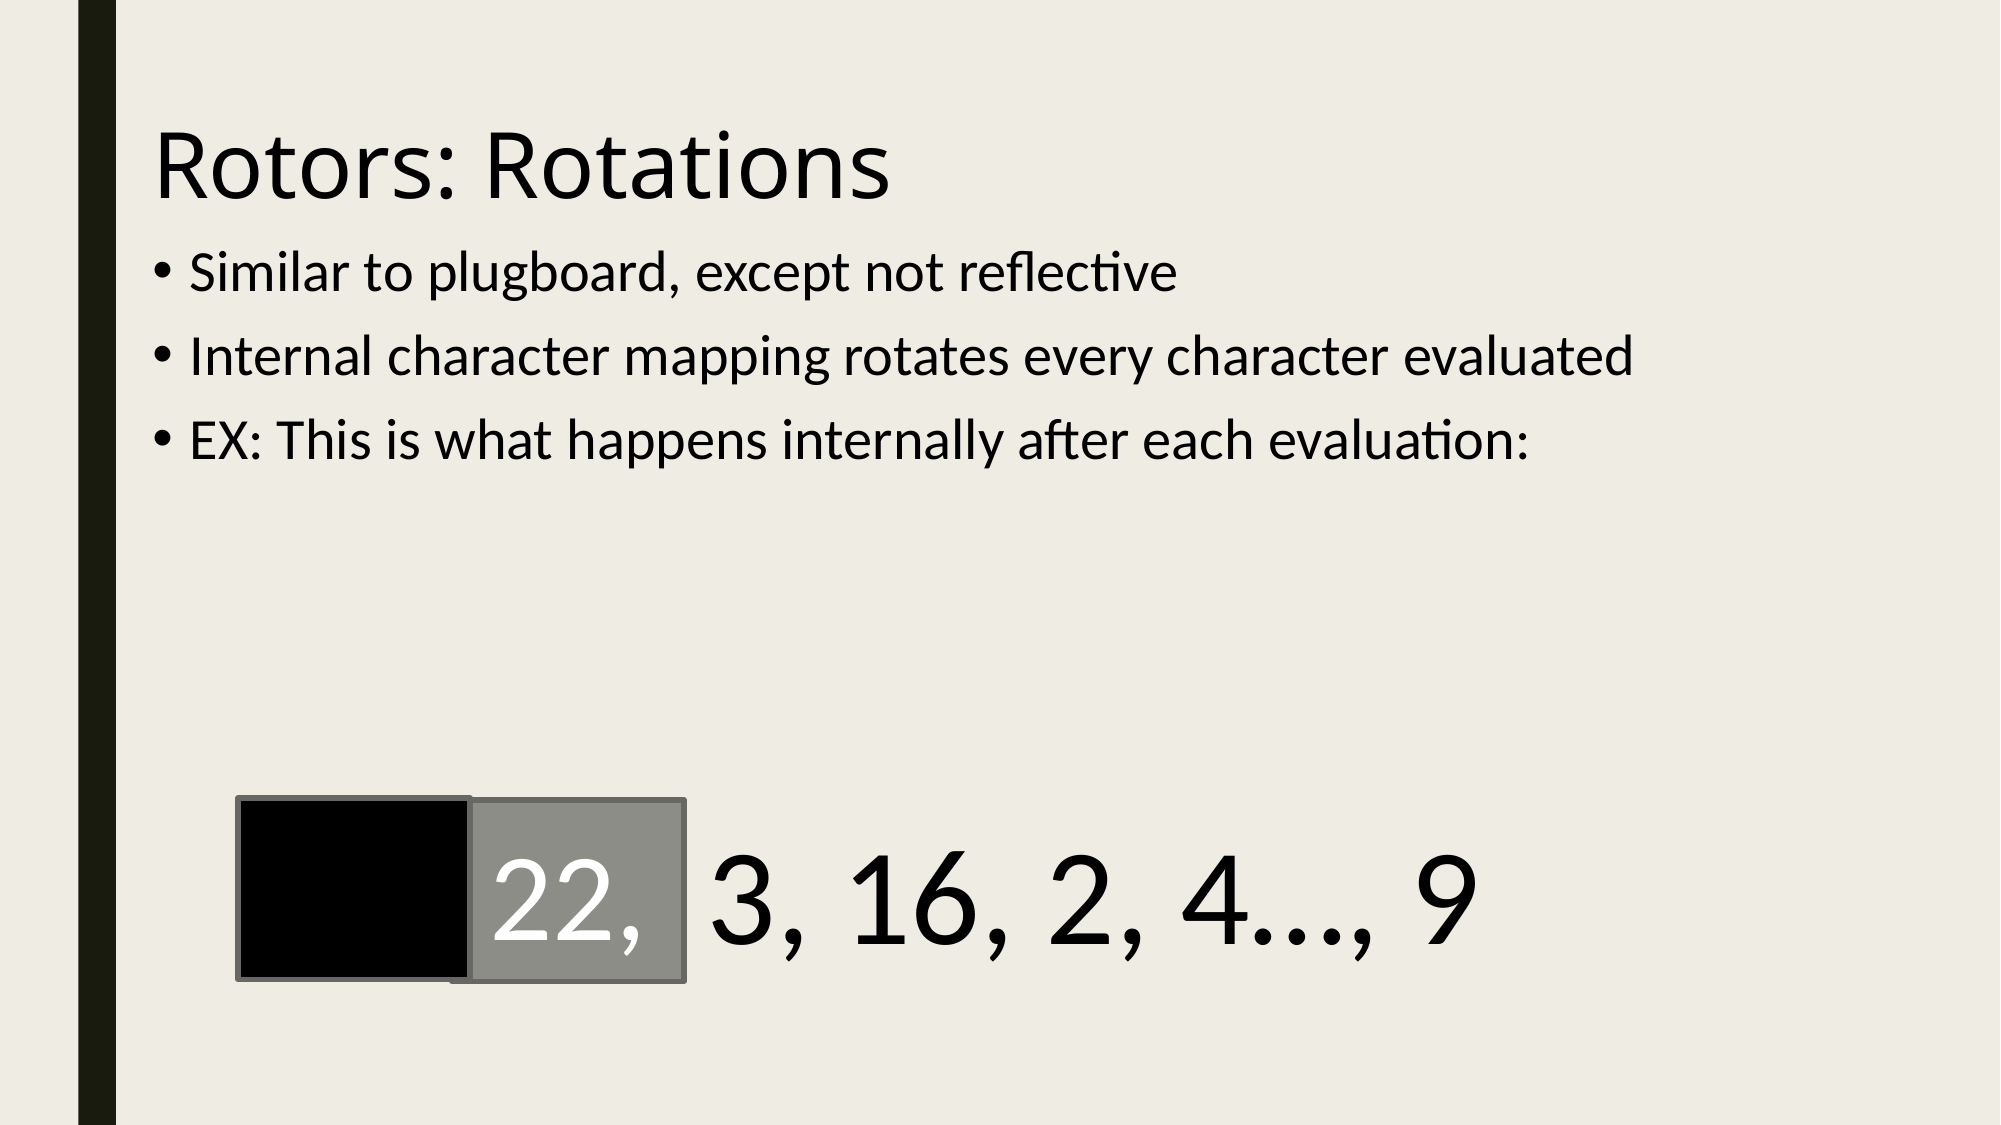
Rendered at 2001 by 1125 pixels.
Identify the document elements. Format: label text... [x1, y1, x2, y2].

text_box [235, 795, 473, 982]
text_box Rotors: Rotations [137, 59, 1863, 234]
text_box 22, [449, 797, 687, 984]
text_box Similar to plugboard, except not reflective Internal character mapping rotates every character evaluated EX: This is what happens internally after each evaluation: [137, 234, 1863, 525]
text_box 22, 3, 16, 2, 4…, 9 [687, 800, 1513, 980]
